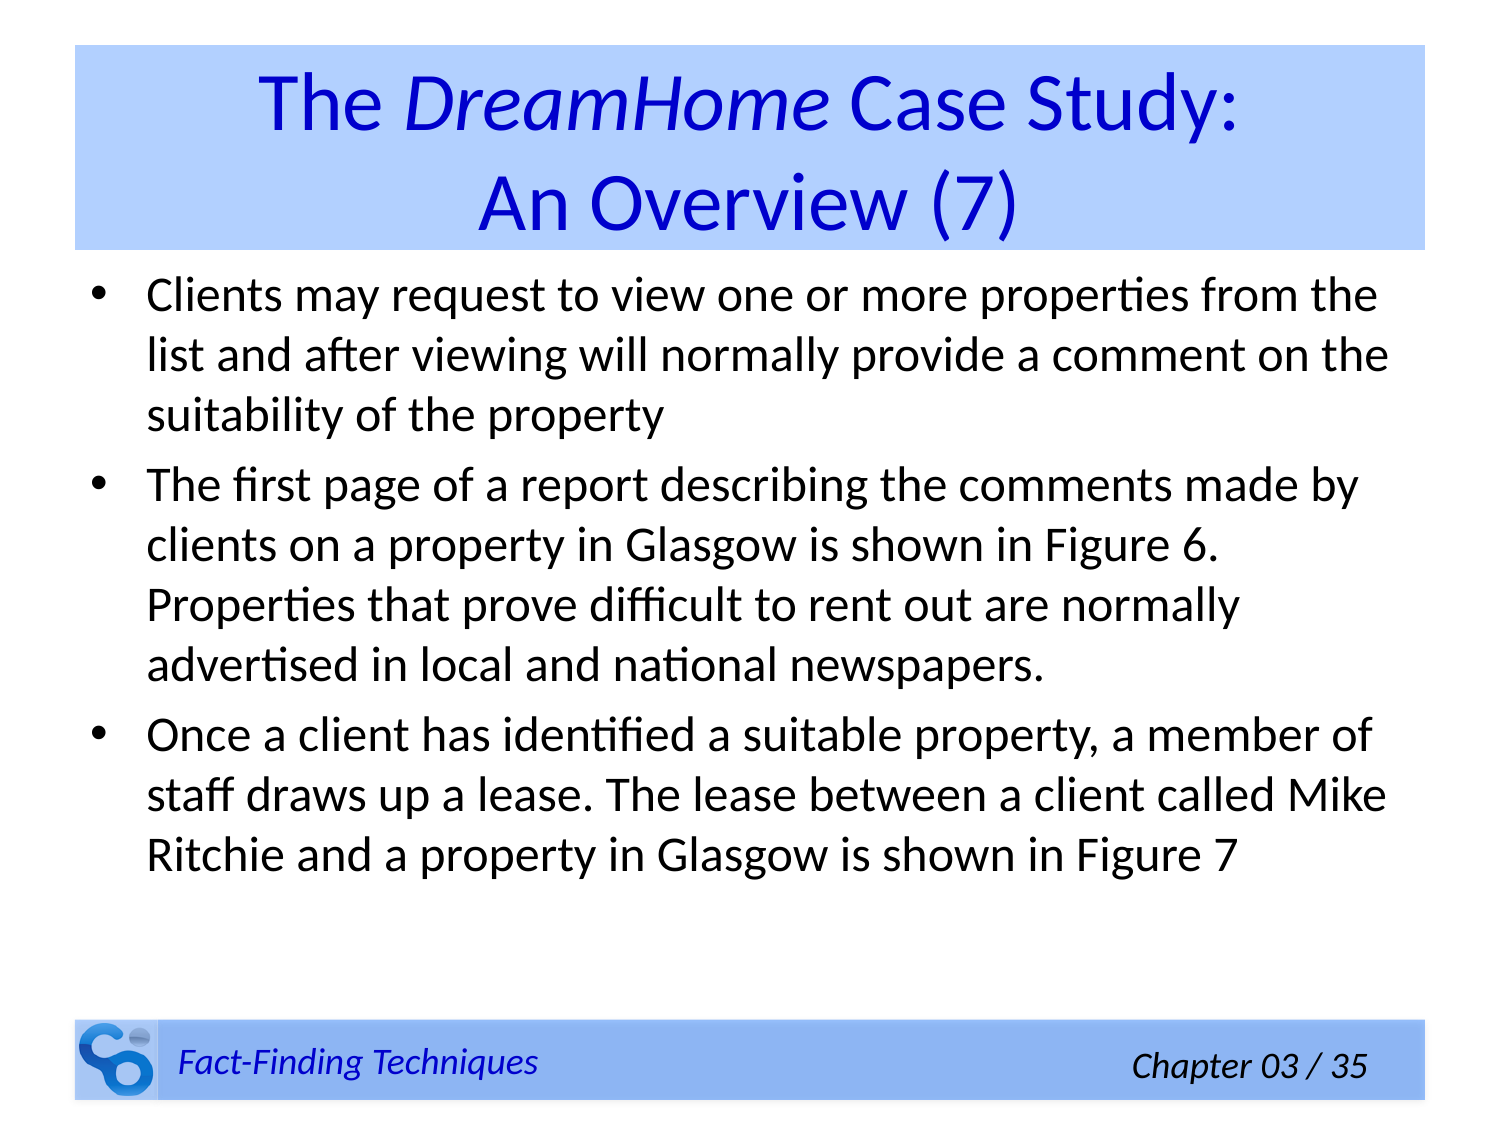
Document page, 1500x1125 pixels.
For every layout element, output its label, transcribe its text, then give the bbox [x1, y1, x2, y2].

list Clients may request to view one or more properties from the list and after viewing will normally provide a comment on the suitability of the property The first page of a report describing the comments made by clients on a property in Glasgow is shown in Figure 6. Properties that prove difficult to rent out are normally advertised in local and national newspapers. Once a client has identified a suitable property, a member of staff draws up a lease. The lease between a client called Mike Ritchie and a property in Glasgow is shown in Figure 7 [75, 254, 1413, 1005]
title The DreamHome Case Study: An Overview (7) [75, 45, 1425, 250]
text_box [74, 1019, 1426, 1125]
